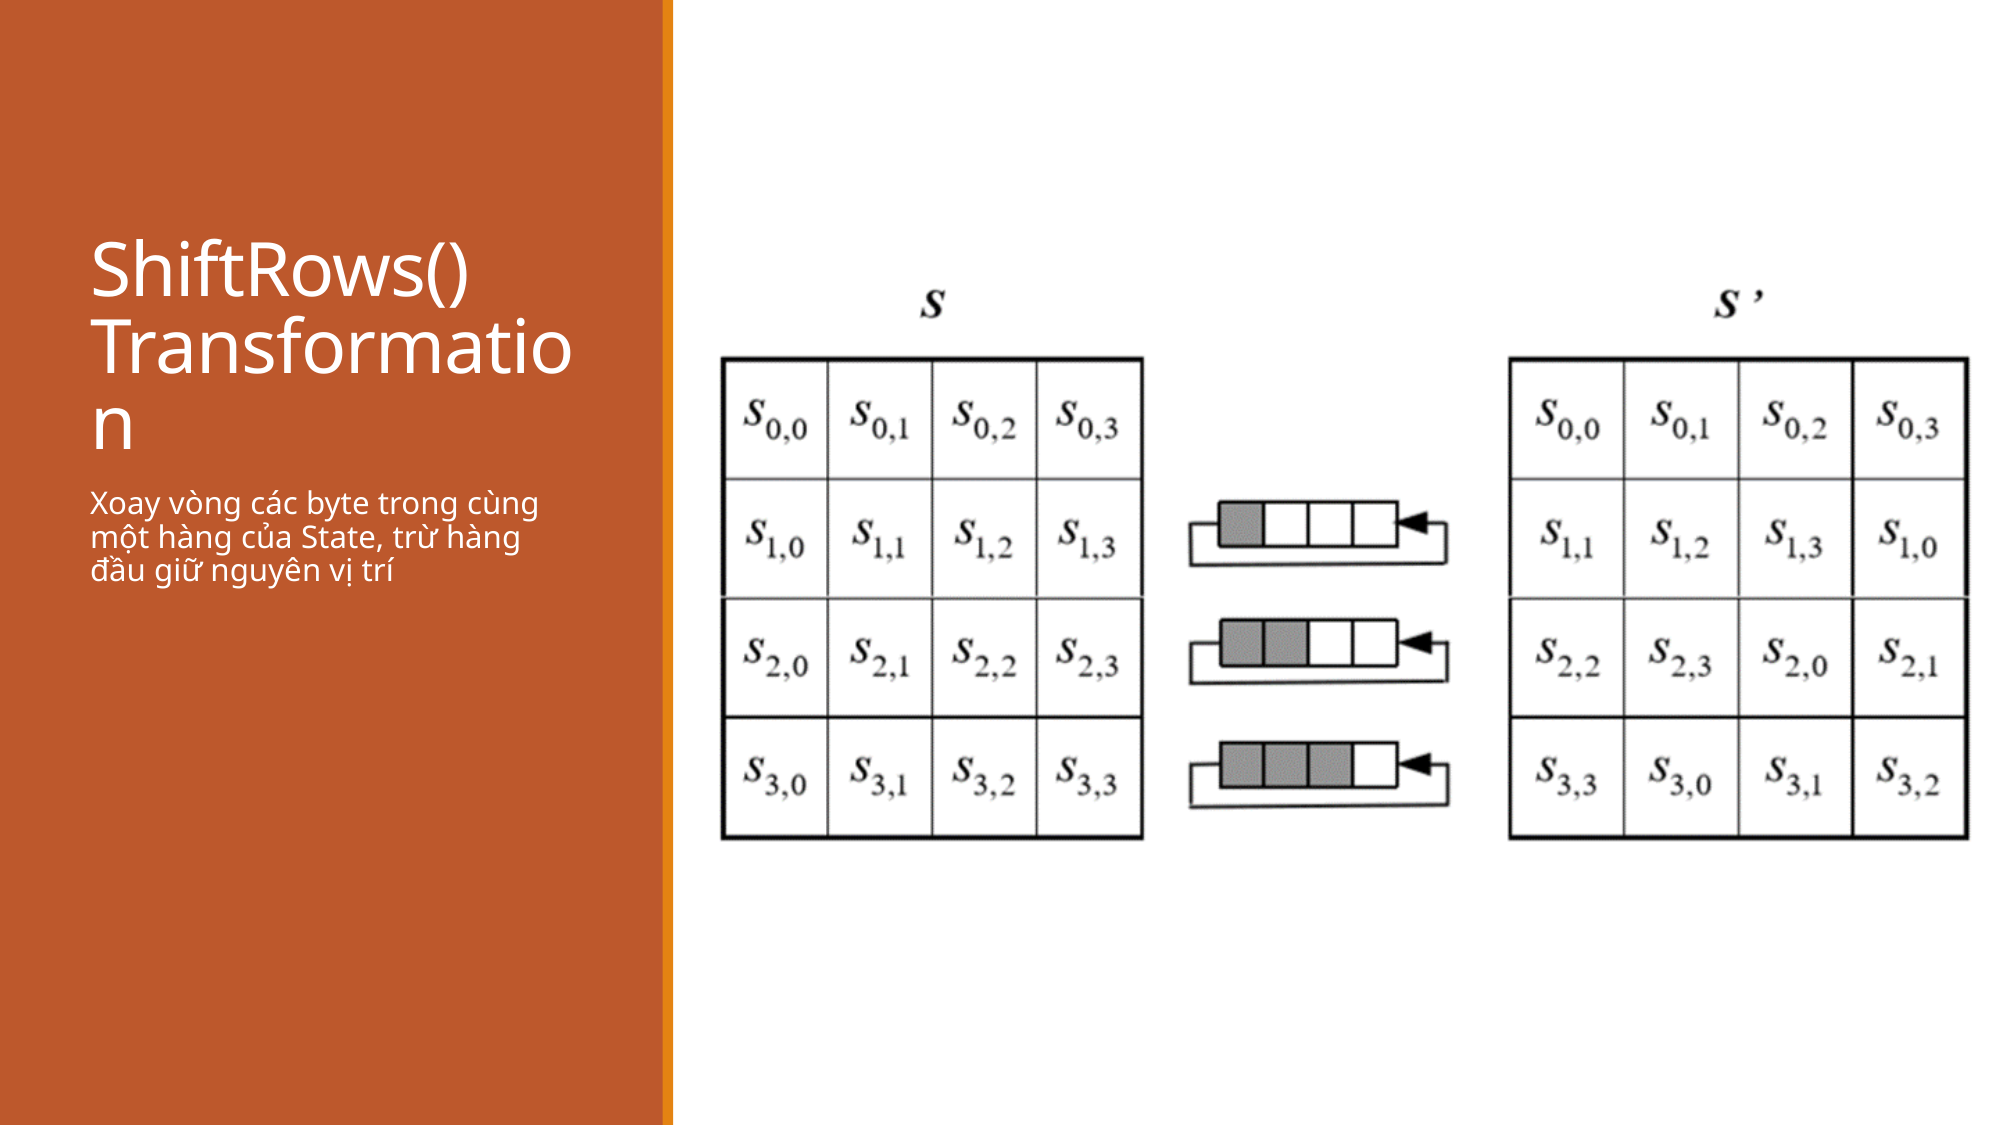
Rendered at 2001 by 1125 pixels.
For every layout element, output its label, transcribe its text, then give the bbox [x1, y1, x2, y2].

list Xoay vòng các byte trong cùng một hàng của State, trừ hàng đầu giữ nguyên vị trí [75, 479, 600, 1035]
title ShiftRows() Transformation [75, 97, 600, 473]
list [714, 278, 1974, 847]
